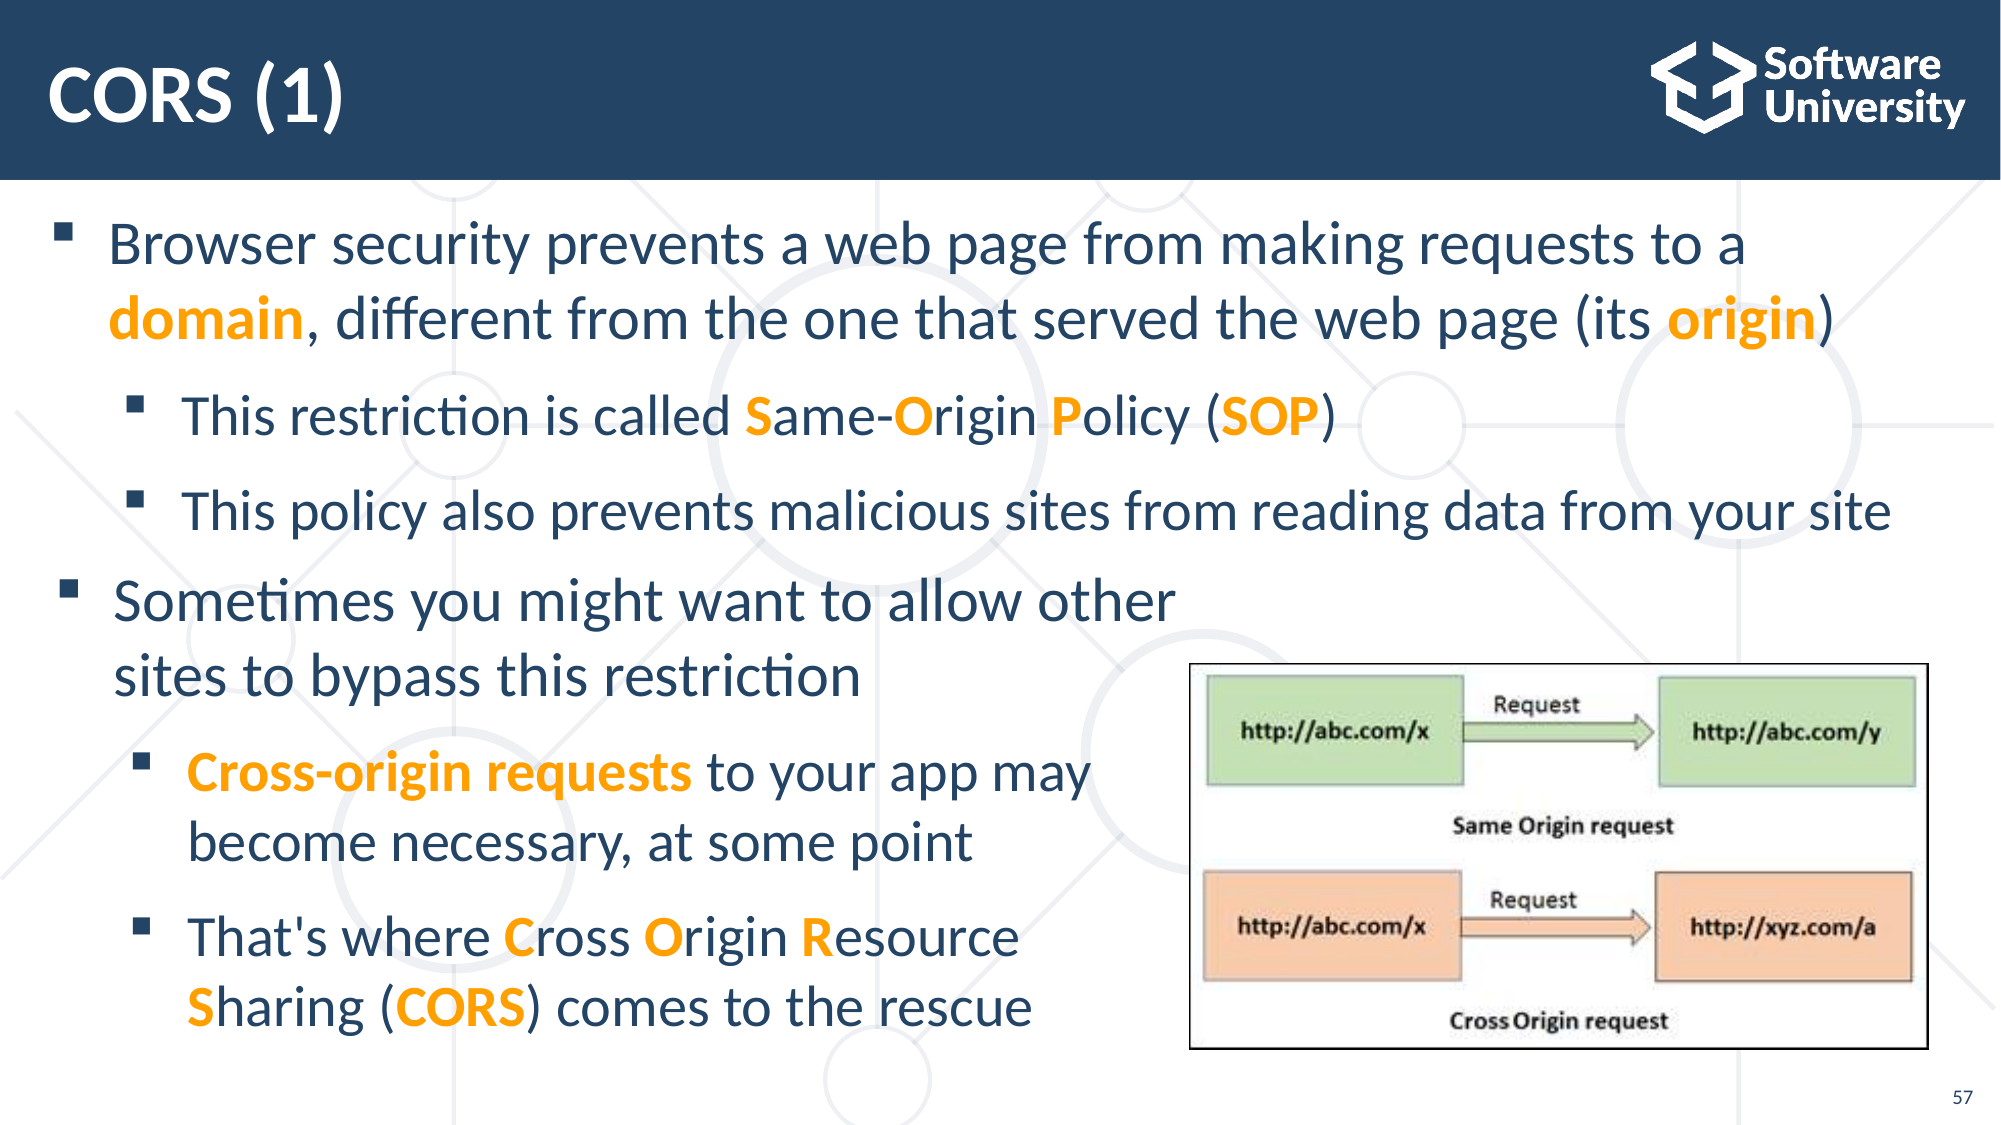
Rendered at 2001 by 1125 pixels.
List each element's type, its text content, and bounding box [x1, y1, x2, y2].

list Browser security prevents a web page from making requests to a domain, different from the one that served the web page (its origin) This restriction is called Same-Origin Policy (SOP) This policy also prevents malicious sites from reading data from your site [31, 196, 1929, 1109]
picture [1188, 663, 1929, 1051]
title CORS (1) [31, 16, 1625, 162]
picture [1651, 41, 1966, 134]
text_box Sometimes you might want to allow other sites to bypass this restriction Cross-origin requests to your app may become necessary, at some point That's where Cross Origin Resource Sharing (CORS) comes to the rescue [36, 552, 1219, 1071]
slide_number 57 [1928, 1067, 1989, 1117]
